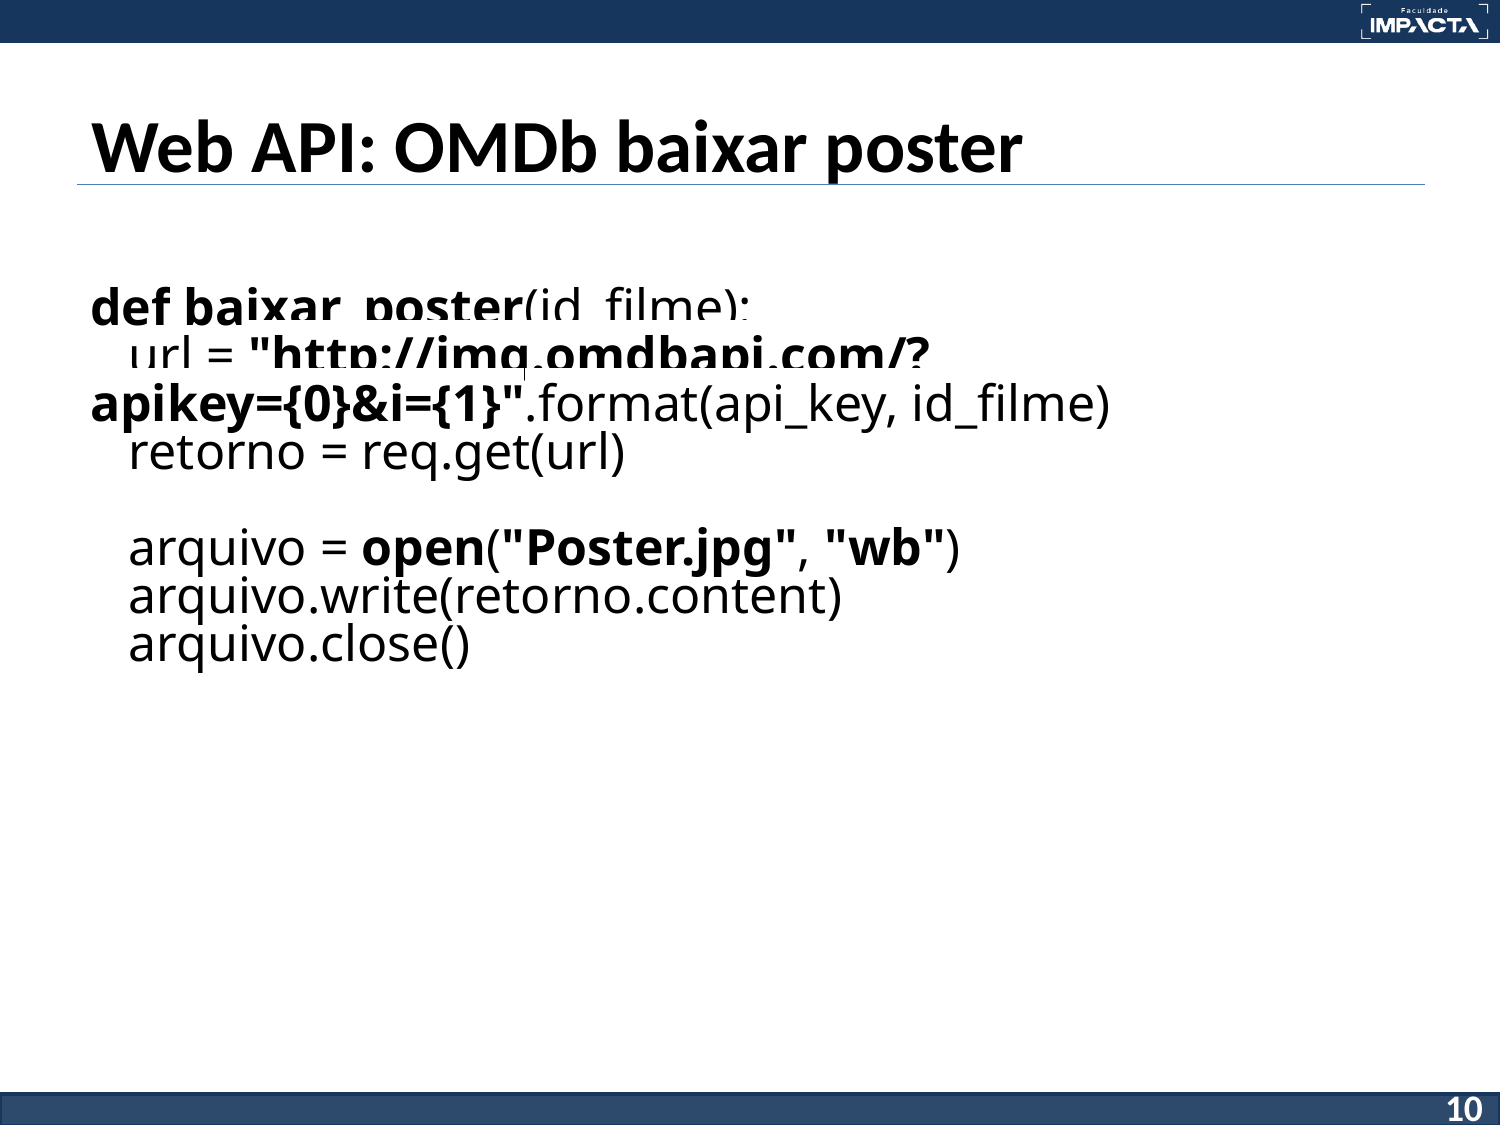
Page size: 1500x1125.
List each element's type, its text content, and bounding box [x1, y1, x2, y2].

title Web API: OMDb baixar poster [76, 89, 1425, 197]
slide_number ‹#› [1147, 1076, 1498, 1125]
list def baixar_poster(id_filme): url = "http://img.omdbapi.com/?apikey={0}&i={1}".format(api_key, id_filme) retorno = req.get(url) arquivo = open("Poster.jpg", "wb") arquivo.write(retorno.content) arquivo.close() [75, 219, 1425, 1022]
picture [1354, 0, 1495, 43]
